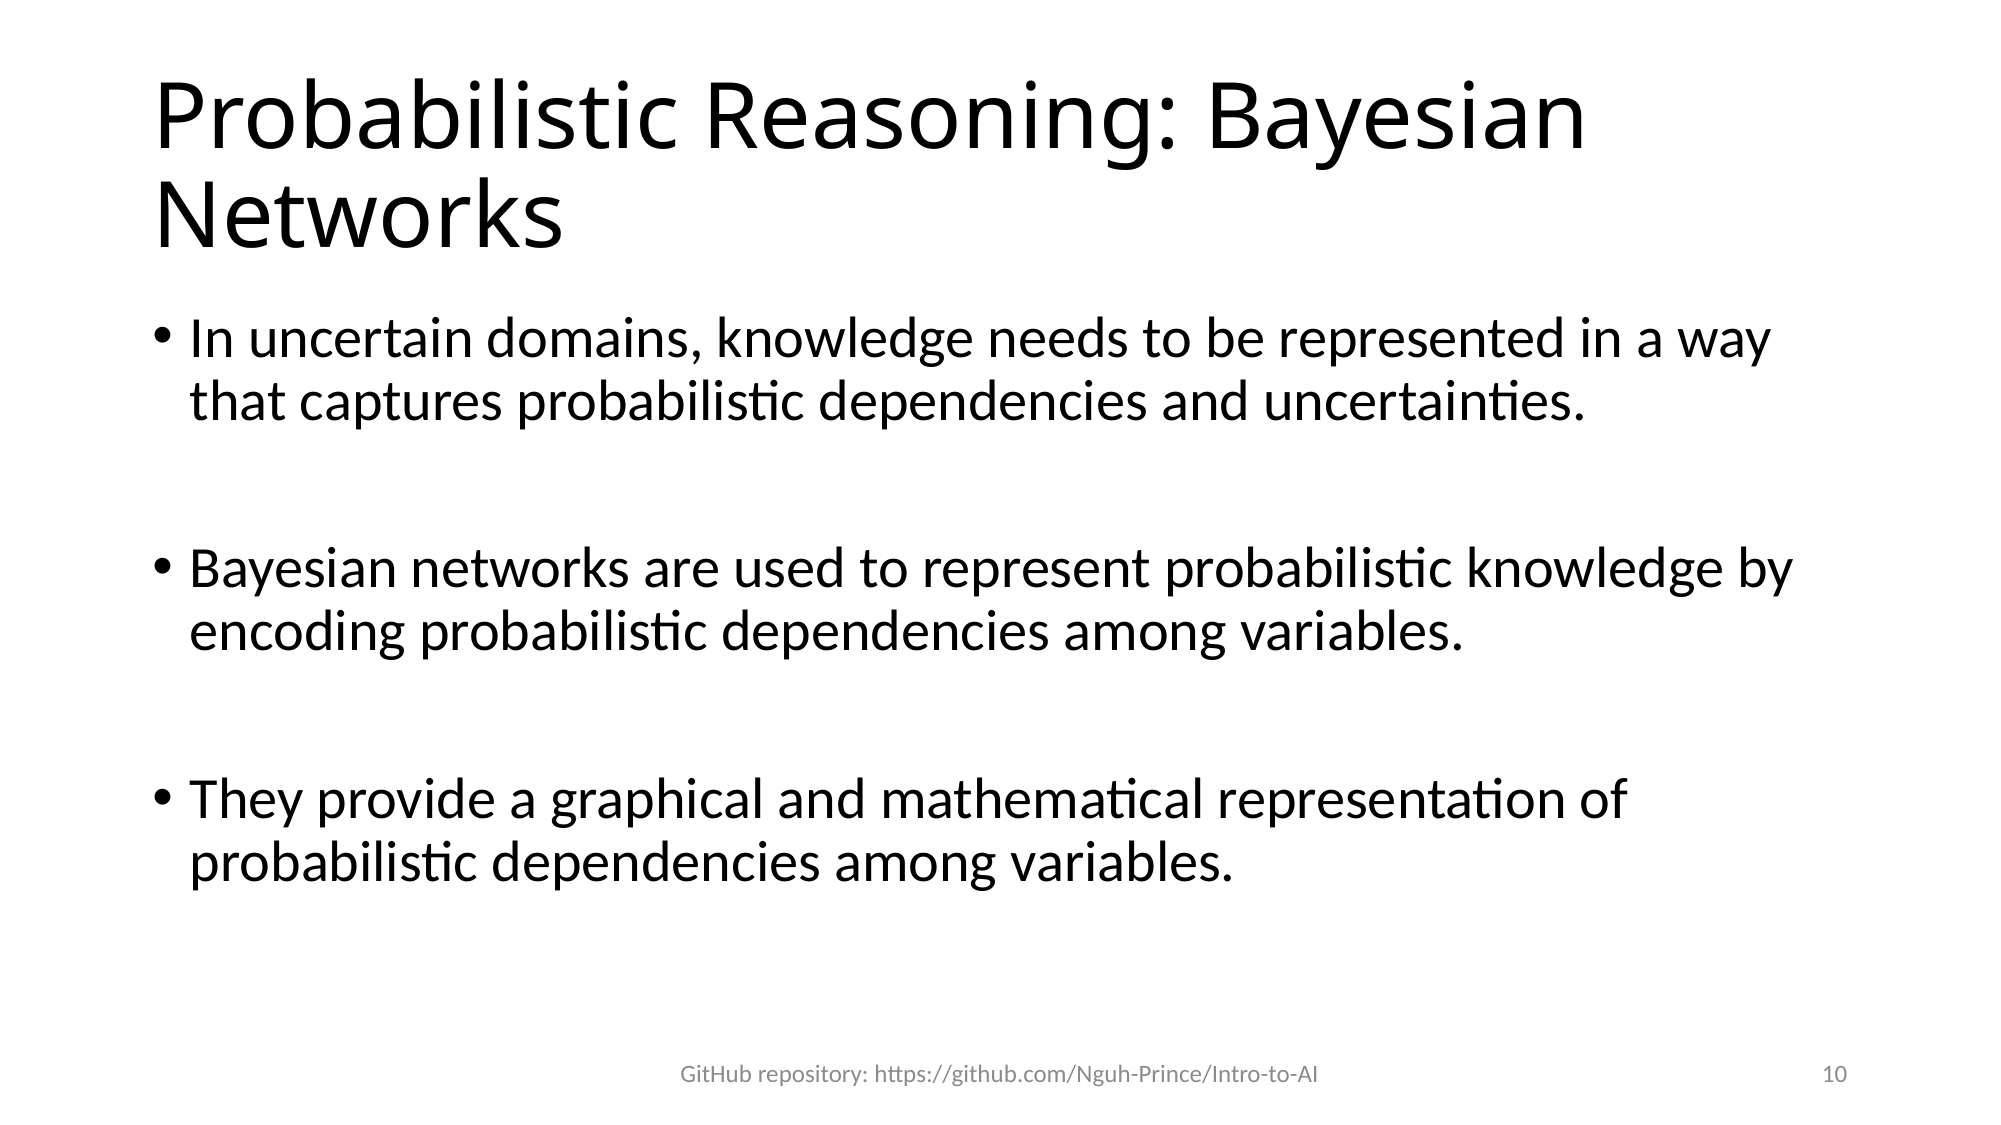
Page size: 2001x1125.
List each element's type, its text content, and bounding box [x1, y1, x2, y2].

list In uncertain domains, knowledge needs to be represented in a way that captures probabilistic dependencies and uncertainties. Bayesian networks are used to represent probabilistic knowledge by encoding probabilistic dependencies among variables. They provide a graphical and mathematical representation of probabilistic dependencies among variables. [137, 299, 1863, 1014]
slide_number 10 [1412, 1042, 1863, 1103]
title Probabilistic Reasoning: Bayesian Networks [137, 59, 1863, 278]
footer GitHub repository: https://github.com/Nguh-Prince/Intro-to-AI [662, 1042, 1338, 1103]
